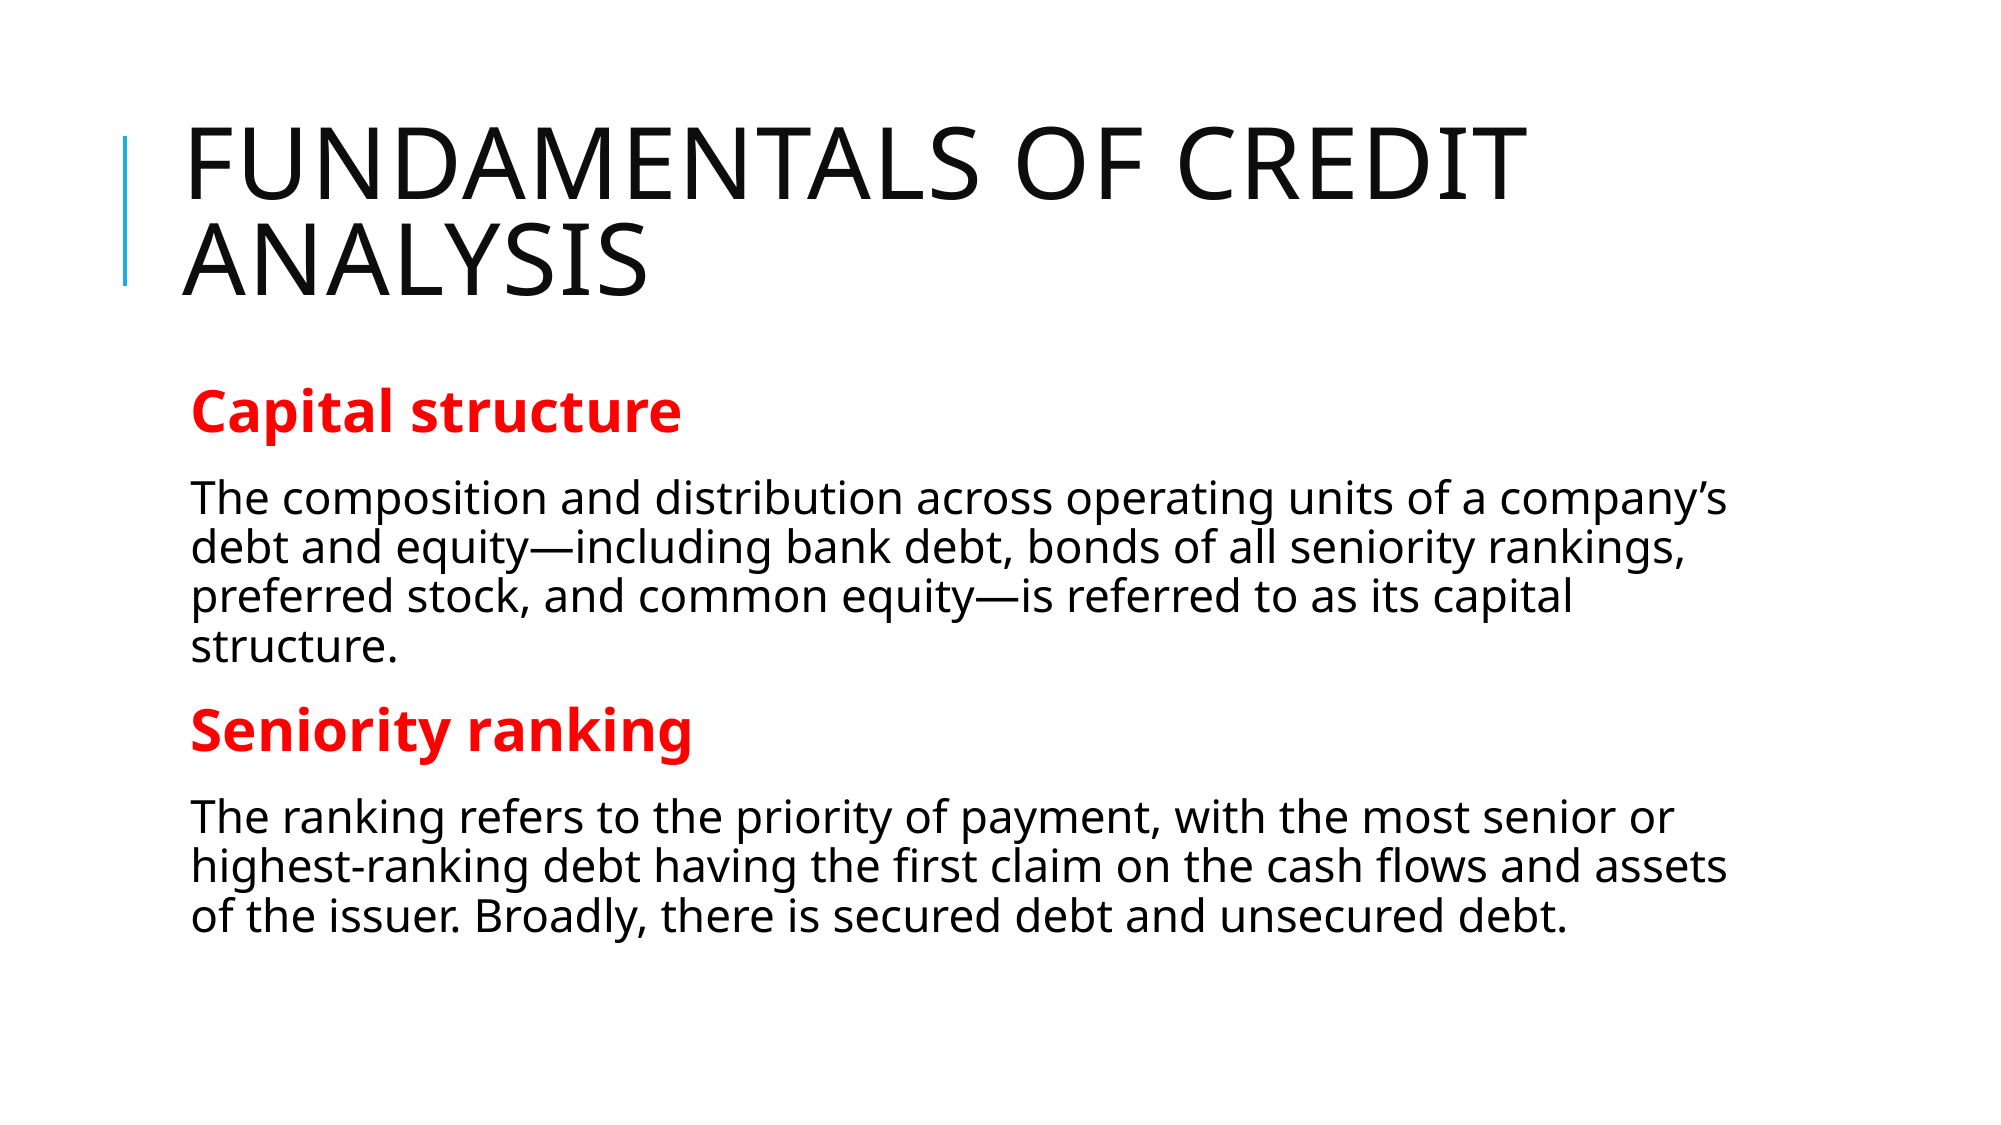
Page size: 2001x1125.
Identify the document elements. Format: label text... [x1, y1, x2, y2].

list Capital structure The composition and distribution across operating units of a company’s debt and equity—including bank debt, bonds of all seniority rankings, preferred stock, and common equity—is referred to as its capital structure. Seniority ranking The ranking refers to the priority of payment, with the most senior or highest-ranking debt having the first claim on the cash flows and assets of the issuer. Broadly, there is secured debt and unsecured debt. [168, 375, 1763, 1035]
title Fundamentals of credit analysis [168, 96, 1763, 342]
